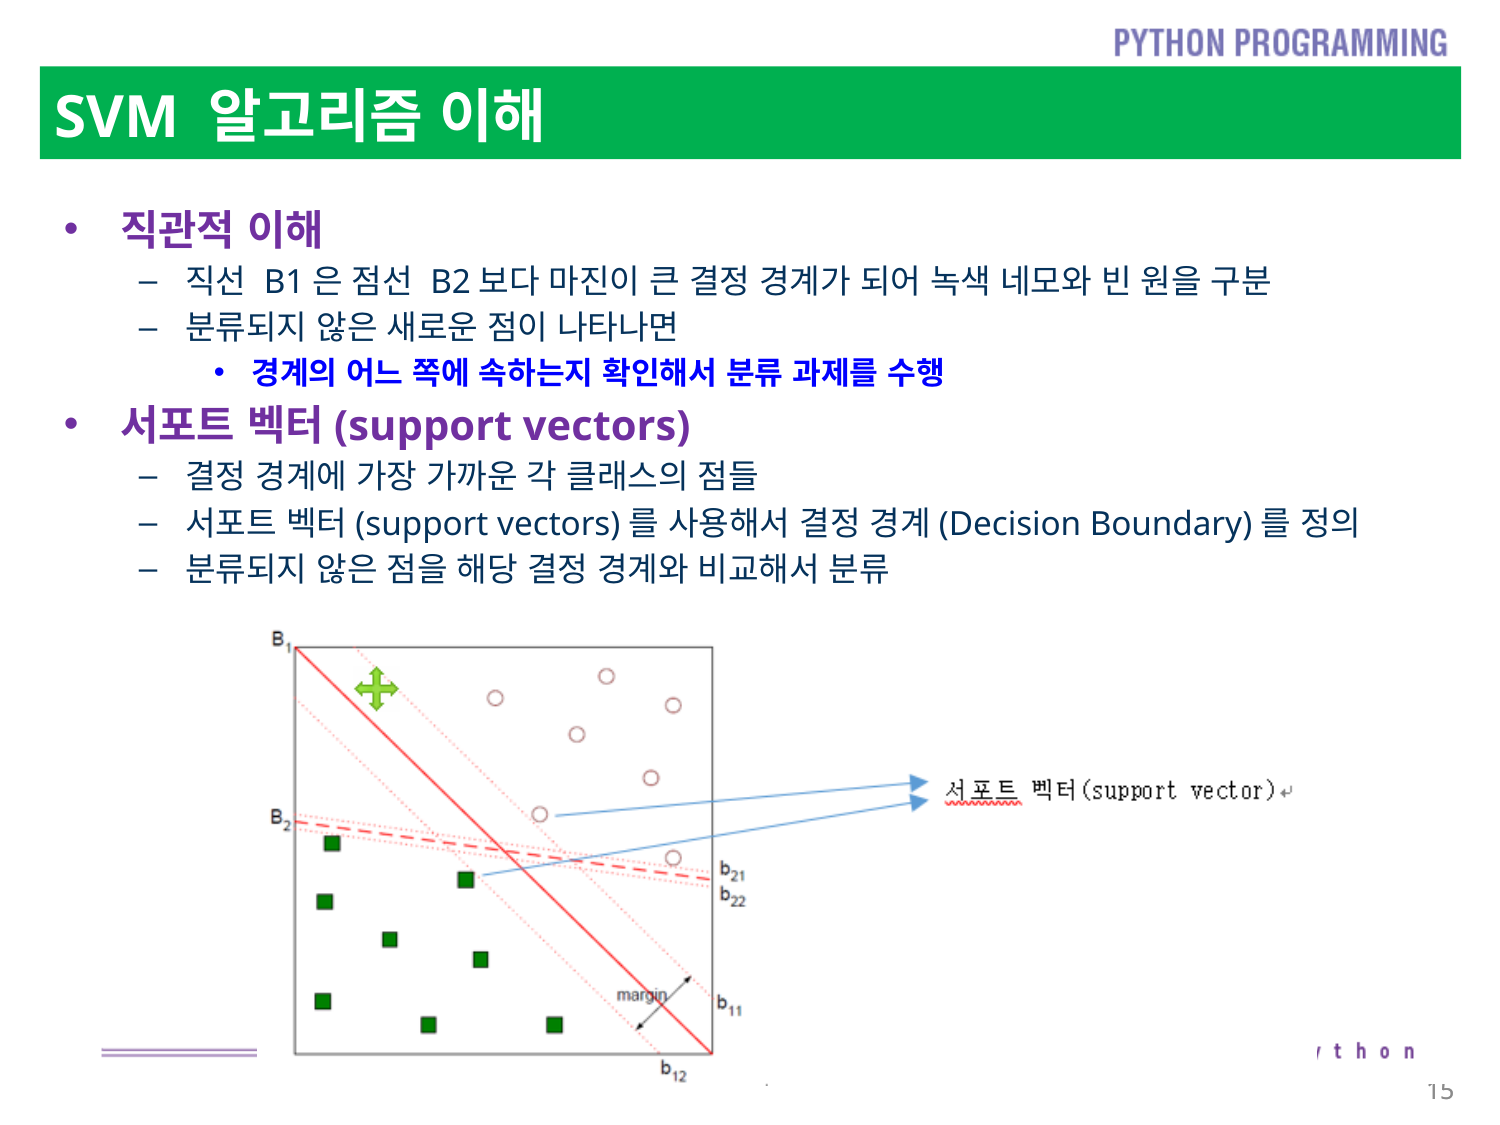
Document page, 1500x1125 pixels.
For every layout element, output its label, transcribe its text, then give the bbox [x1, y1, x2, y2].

list 직관적 이해 직선 B1은 점선 B2보다 마진이 큰 결정 경계가 되어 녹색 네모와 빈 원을 구분 분류되지 않은 새로운 점이 나타나면 경계의 어느 쪽에 속하는지 확인해서 분류 과제를 수행 서포트 벡터(support vectors) 결정 경계에 가장 가까운 각 클래스의 점들 서포트 벡터(support vectors)를 사용해서 결정 경계(Decision Boundary)를 정의 분류되지 않은 점을 해당 결정 경계와 비교해서 분류 [48, 195, 1461, 1041]
picture [18, 622, 1483, 1086]
slide_number 15 [1119, 1071, 1470, 1112]
title SVM 알고리즘 이해 [39, 76, 1444, 152]
picture [1106, 13, 1462, 66]
